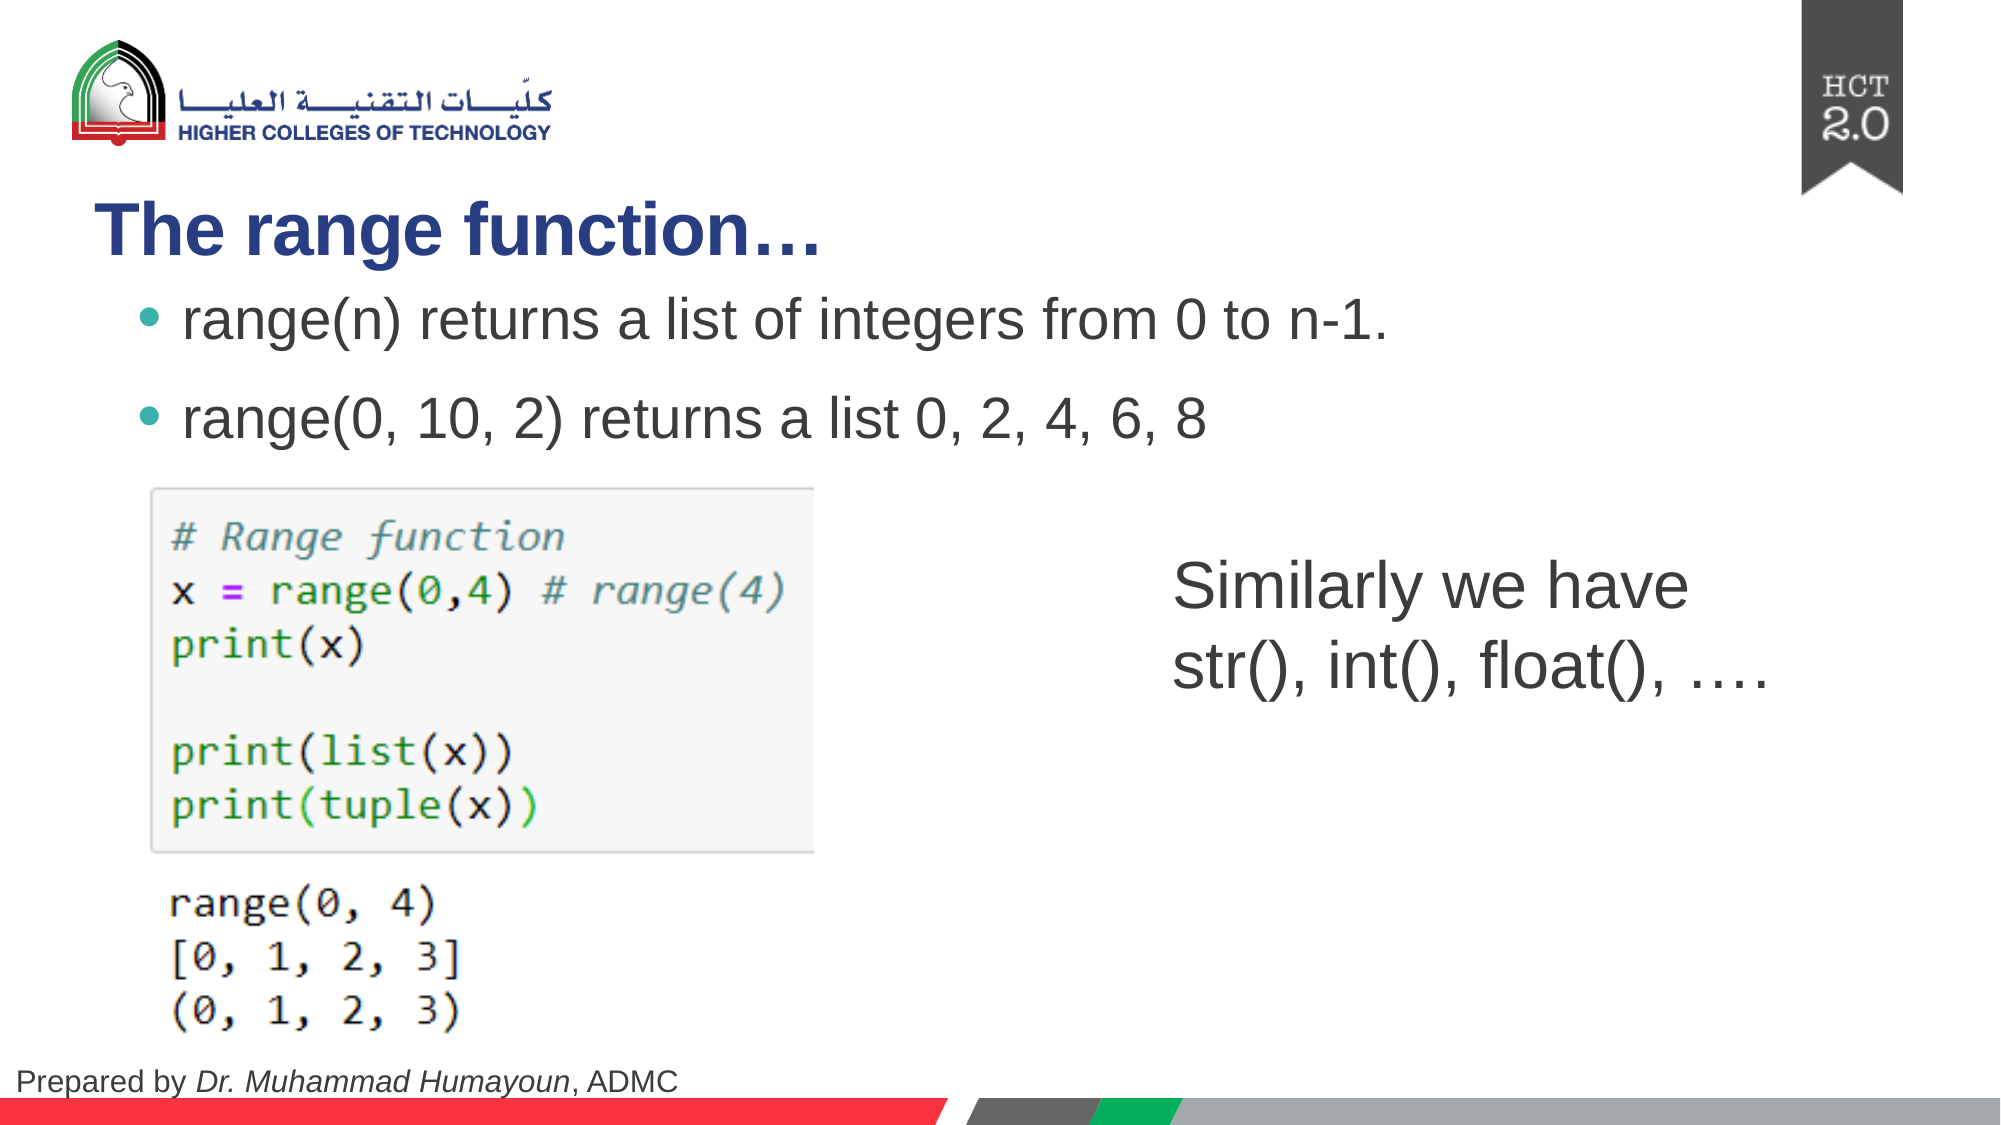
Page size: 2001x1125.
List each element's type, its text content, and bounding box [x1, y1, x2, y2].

picture [136, 473, 814, 1058]
picture [72, 40, 552, 146]
title The range function… [79, 160, 1888, 278]
list range(n) returns a list of integers from 0 to n-1. range(0, 10, 2) returns a list 0, 2, 4, 6, 8 [137, 273, 1863, 988]
